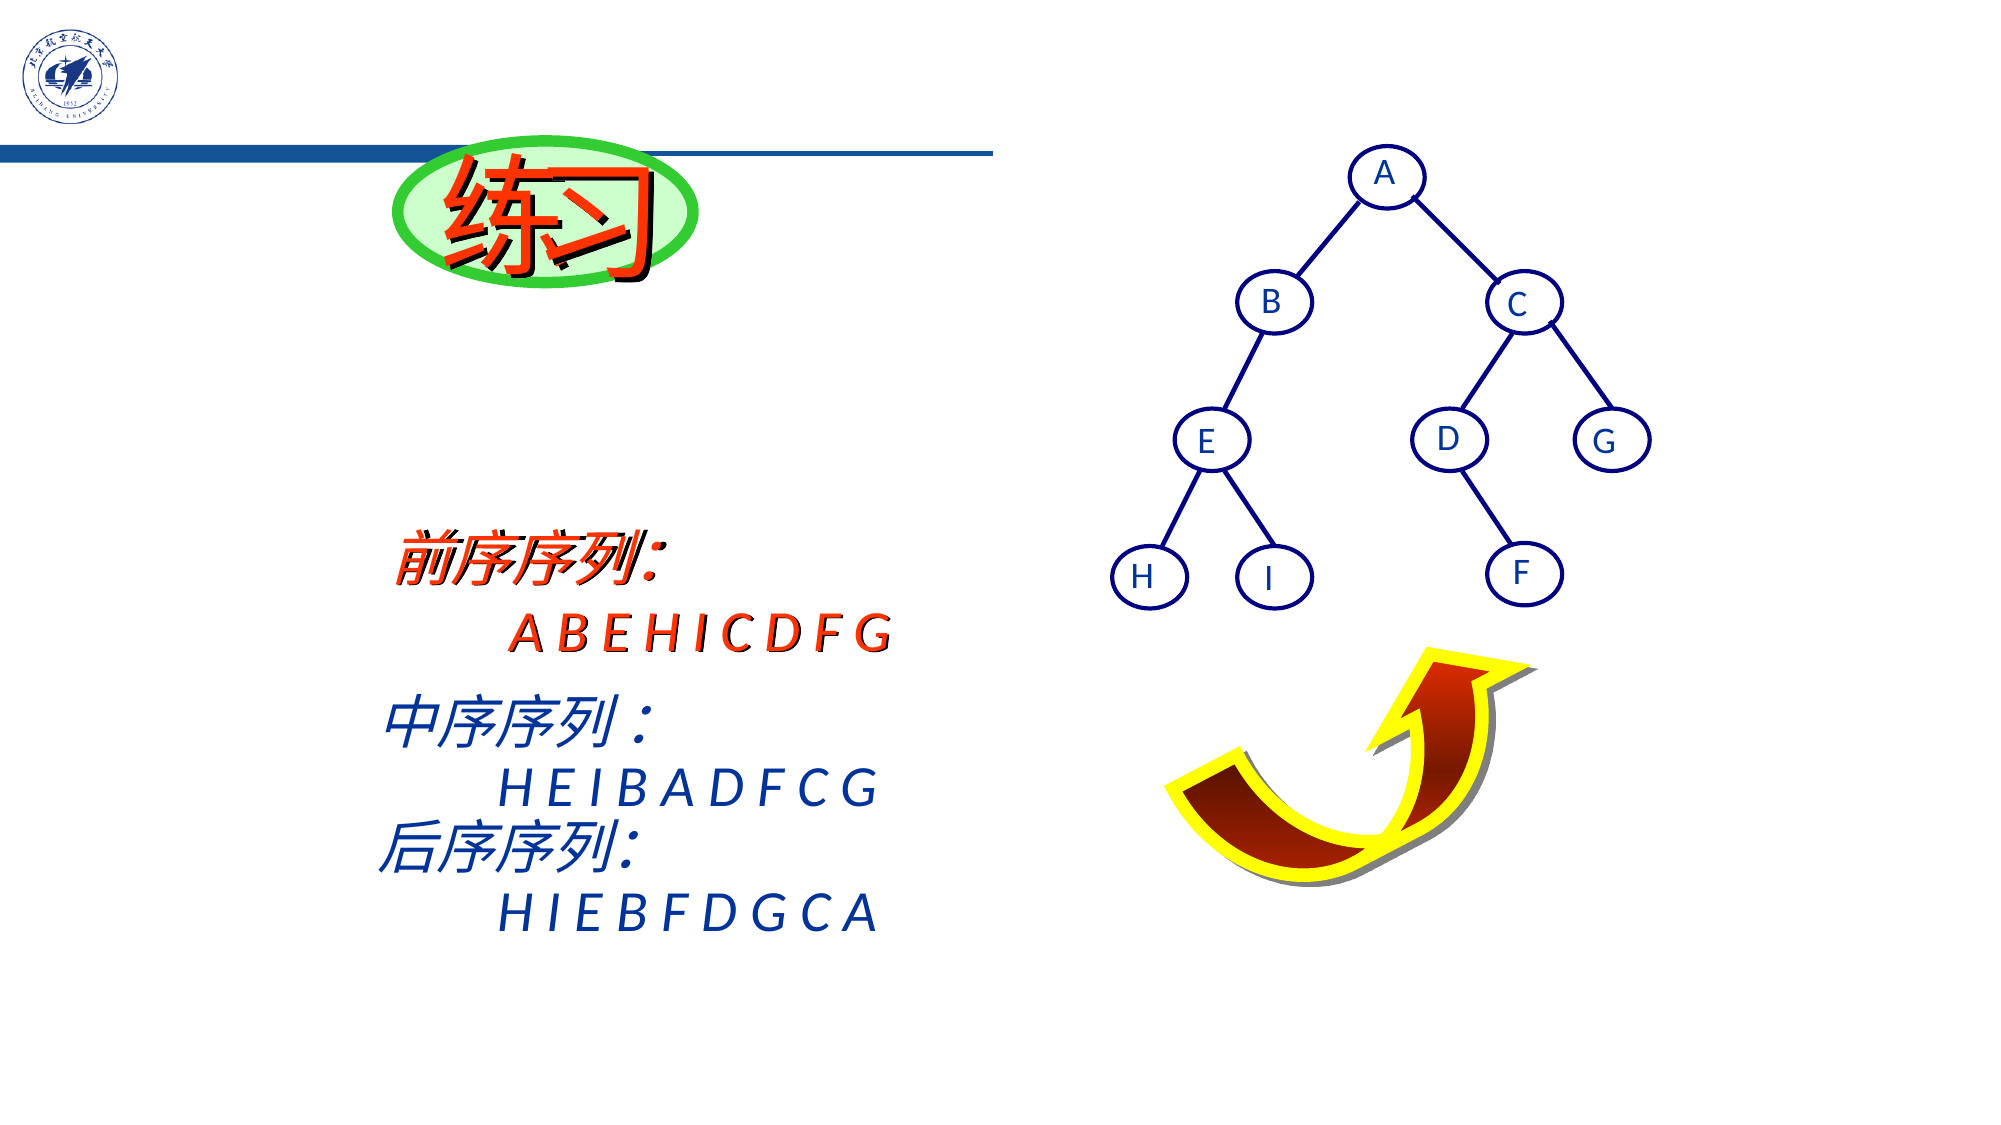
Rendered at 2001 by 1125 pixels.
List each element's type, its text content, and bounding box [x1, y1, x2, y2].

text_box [1112, 139, 1650, 847]
text_box 中序序列 ： H E I B A D F C G 后序序列： H I E B F D G C A [363, 686, 1126, 952]
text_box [338, 385, 1112, 686]
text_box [397, 125, 693, 303]
picture [16, 23, 124, 130]
